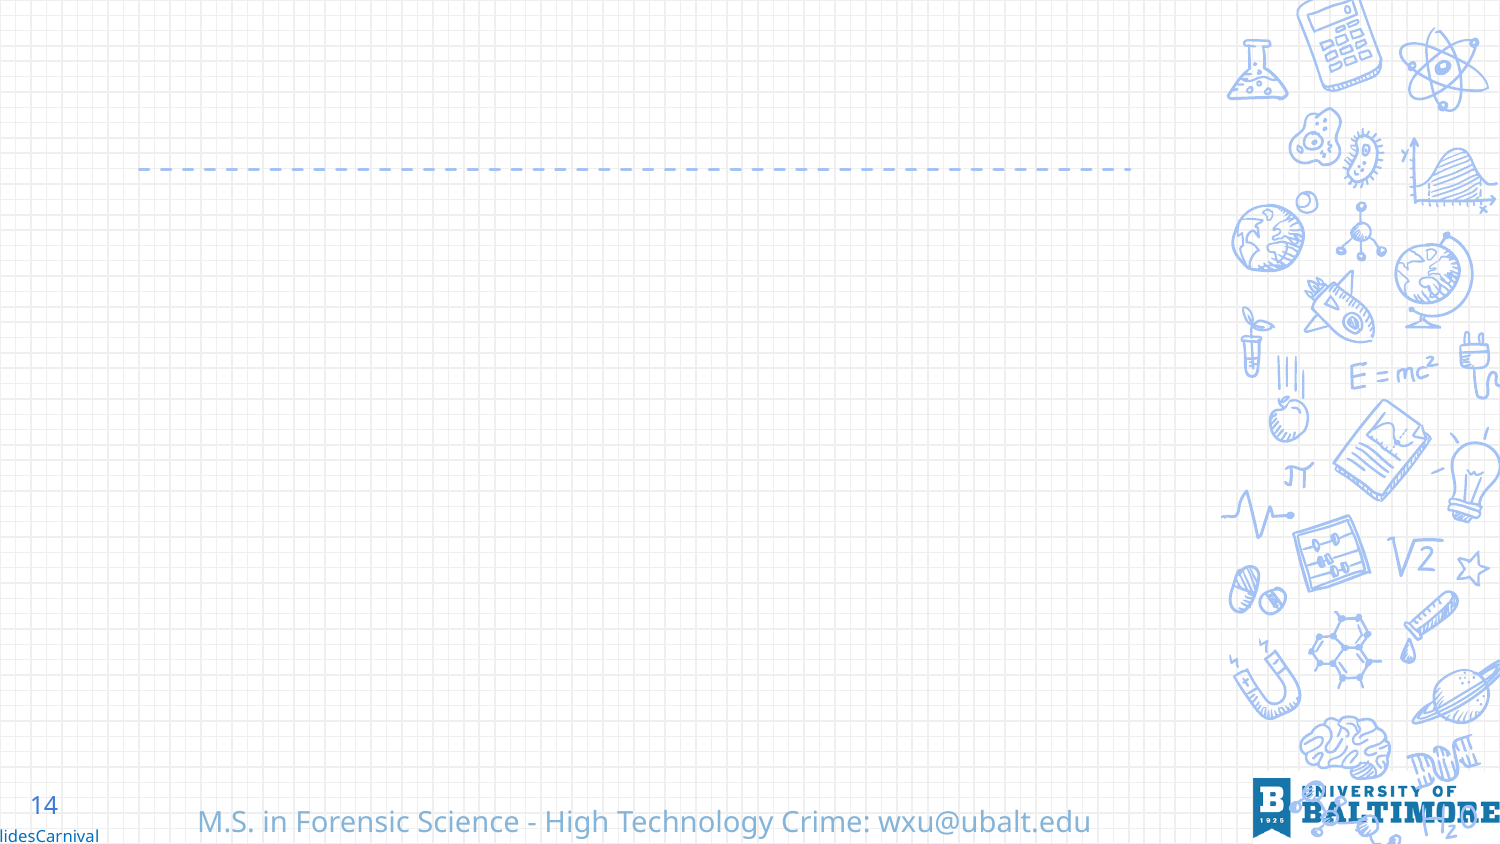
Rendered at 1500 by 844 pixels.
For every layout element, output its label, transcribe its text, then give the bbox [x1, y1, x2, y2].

slide_number 14 [14, 774, 105, 840]
picture [1327, 813, 1336, 822]
picture [1253, 771, 1500, 844]
picture [1316, 786, 1321, 797]
picture [1365, 817, 1376, 833]
